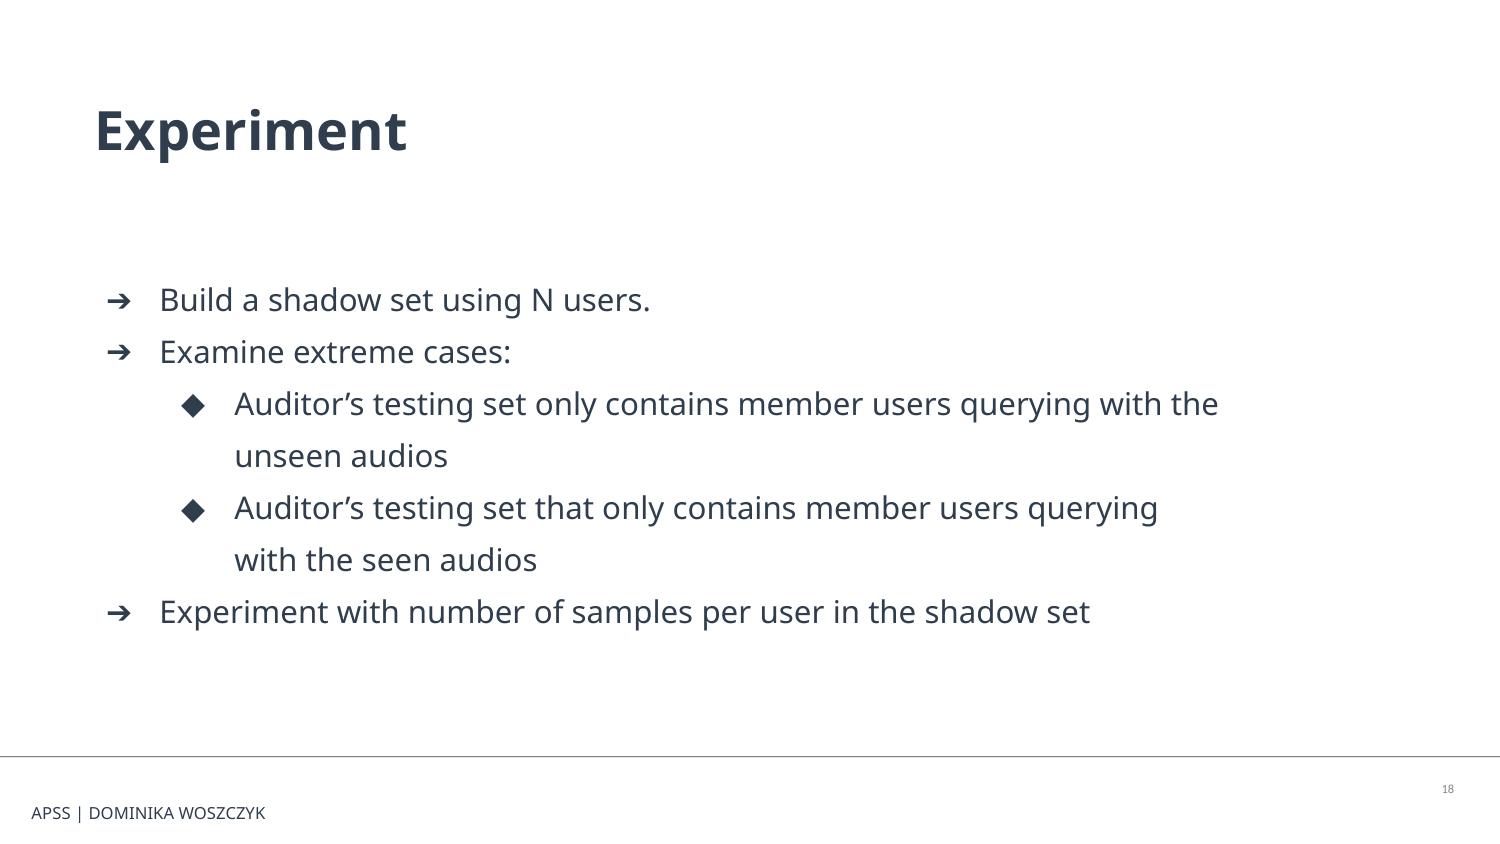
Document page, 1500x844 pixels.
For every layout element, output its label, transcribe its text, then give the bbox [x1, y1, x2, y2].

slide_number ‹#› [1410, 773, 1462, 804]
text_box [84, 83, 1229, 747]
text_box APSS | DOMINIKA WOSZCZYK [31, 795, 614, 815]
